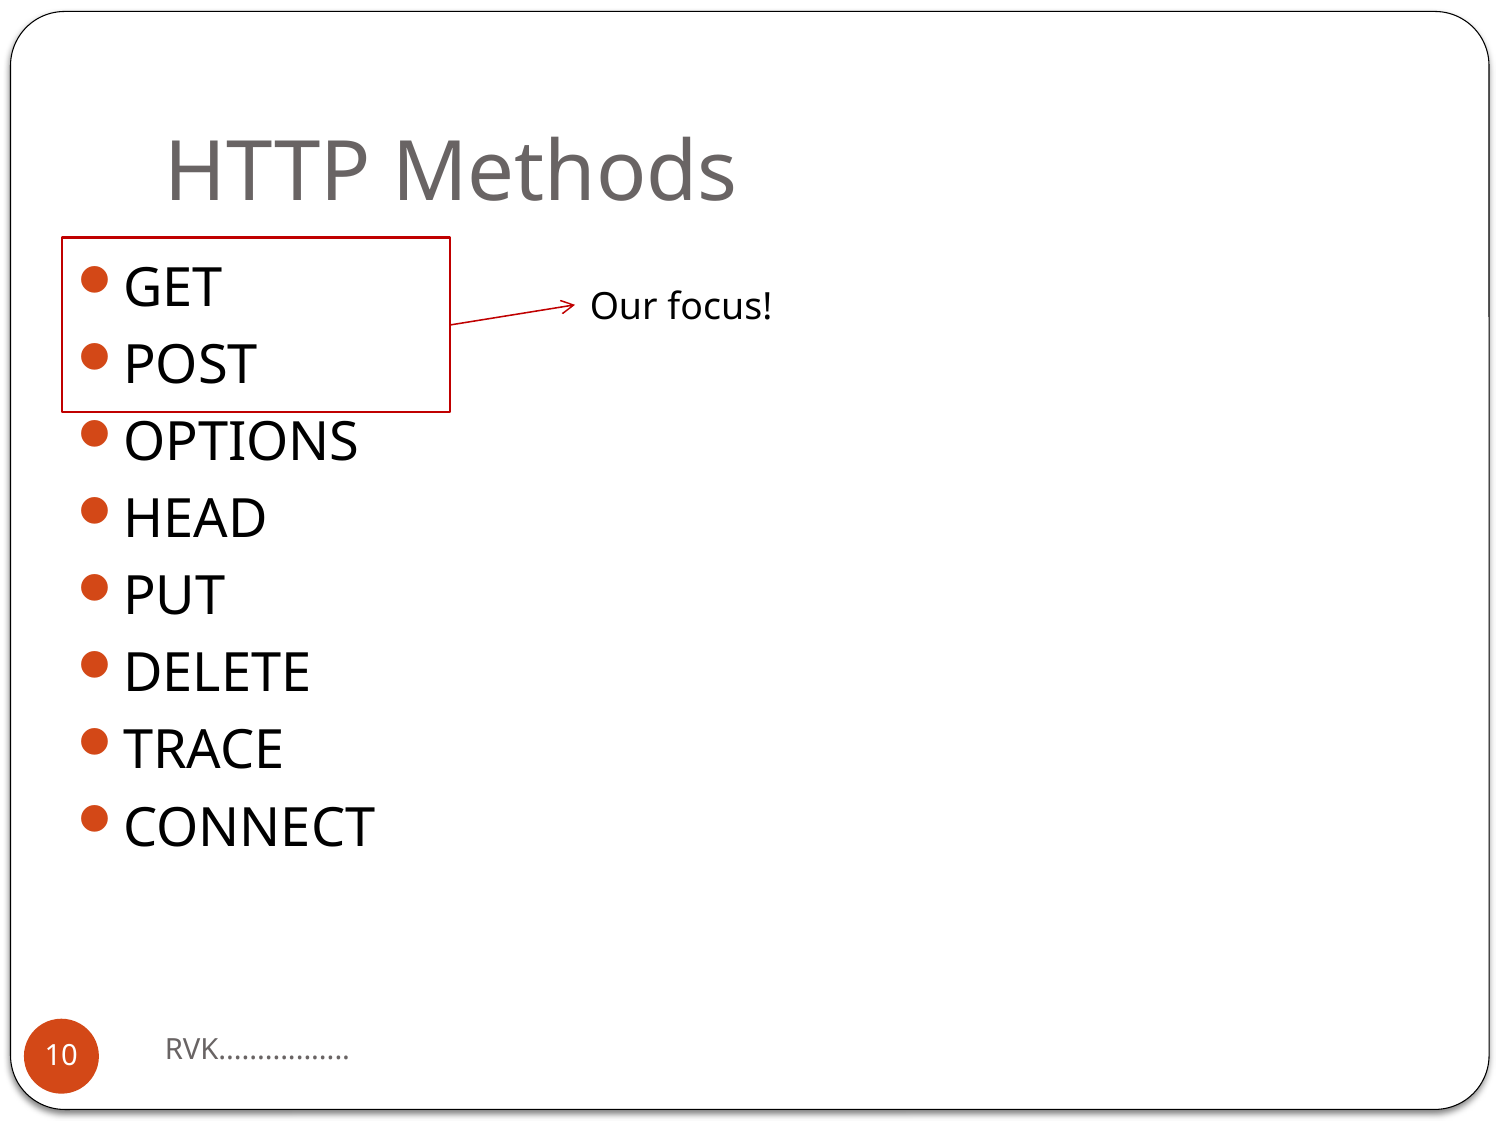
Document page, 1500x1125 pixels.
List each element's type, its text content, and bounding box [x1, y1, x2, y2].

title HTTP Methods [150, 45, 1425, 233]
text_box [449, 304, 576, 326]
text_box [61, 236, 451, 413]
slide_number 10 [23, 1018, 99, 1094]
text_box Our focus! [574, 274, 788, 335]
footer RVK................. [150, 1012, 800, 1088]
list GET POST OPTIONS HEAD PUT DELETE TRACE CONNECT [62, 245, 1463, 988]
